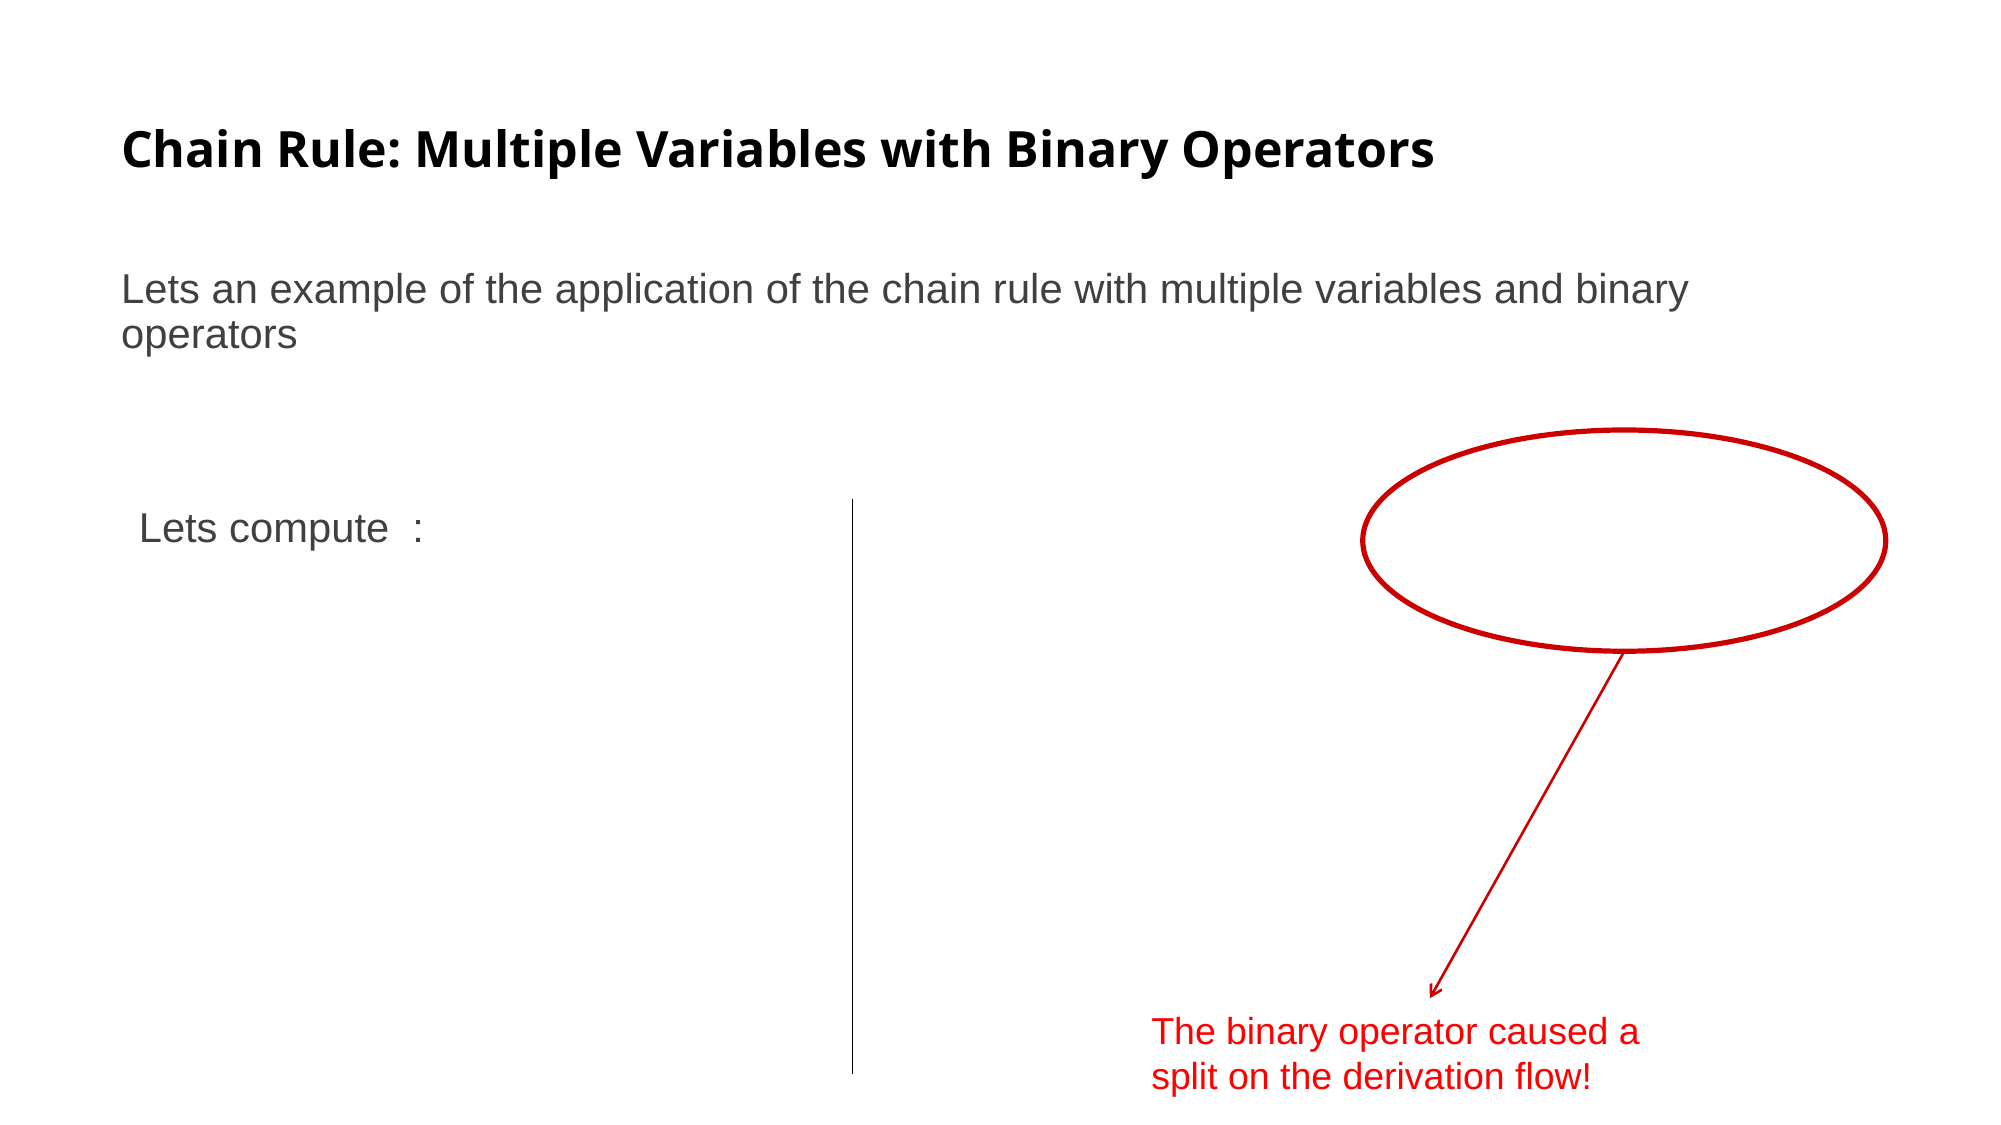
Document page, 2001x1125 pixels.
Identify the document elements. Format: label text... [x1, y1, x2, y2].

text_box The binary operator caused a split on the derivation flow! [1136, 999, 1722, 1105]
title Chain Rule: Multiple Variables with Binary Operators [106, 42, 1832, 260]
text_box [1429, 651, 1625, 999]
text_box [1361, 428, 1887, 653]
